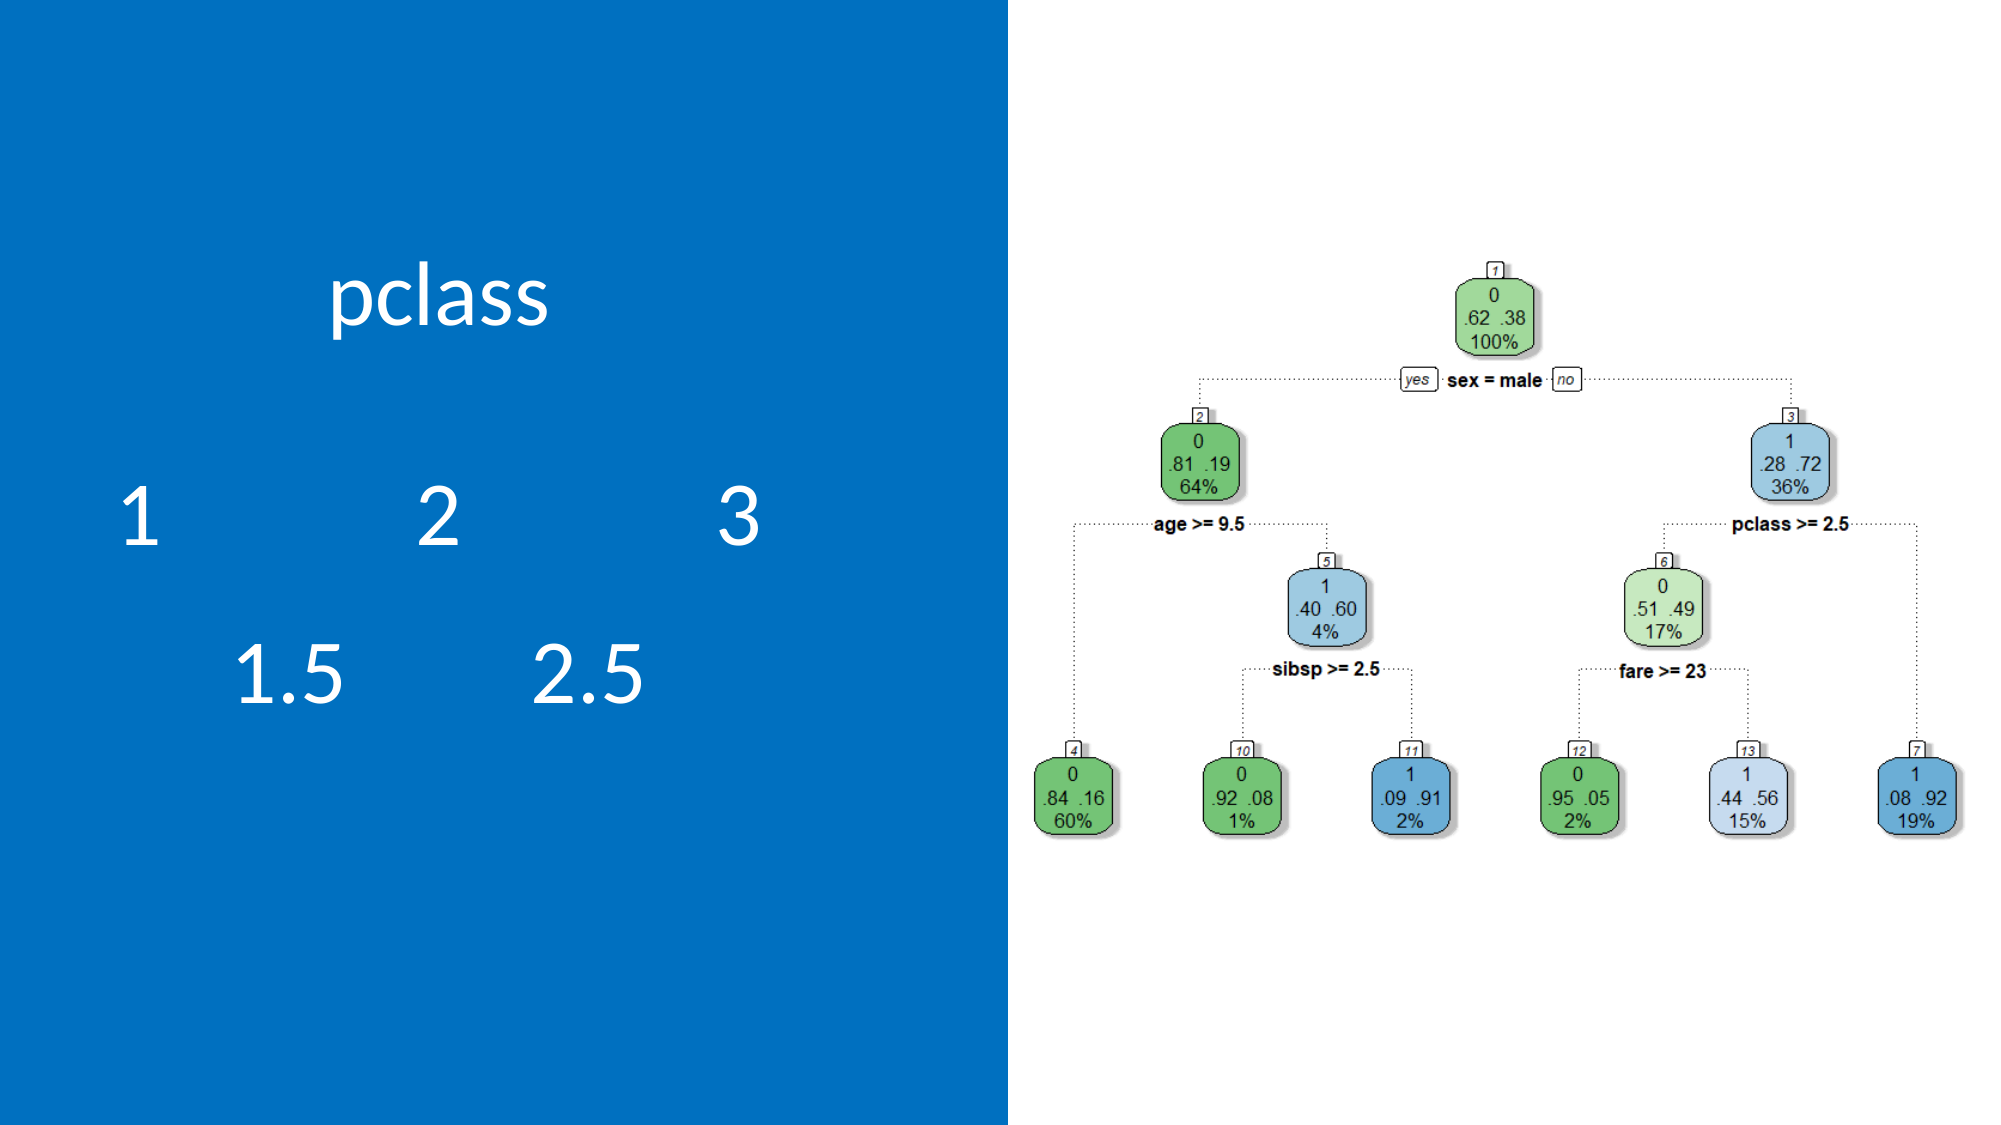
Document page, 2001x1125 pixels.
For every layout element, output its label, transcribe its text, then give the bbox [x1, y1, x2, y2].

text_box [0, 0, 1009, 1125]
text_box 1.5 2.5 [216, 604, 663, 730]
picture [1009, 241, 1988, 847]
text_box pclass 1 2 3 [100, 226, 778, 572]
